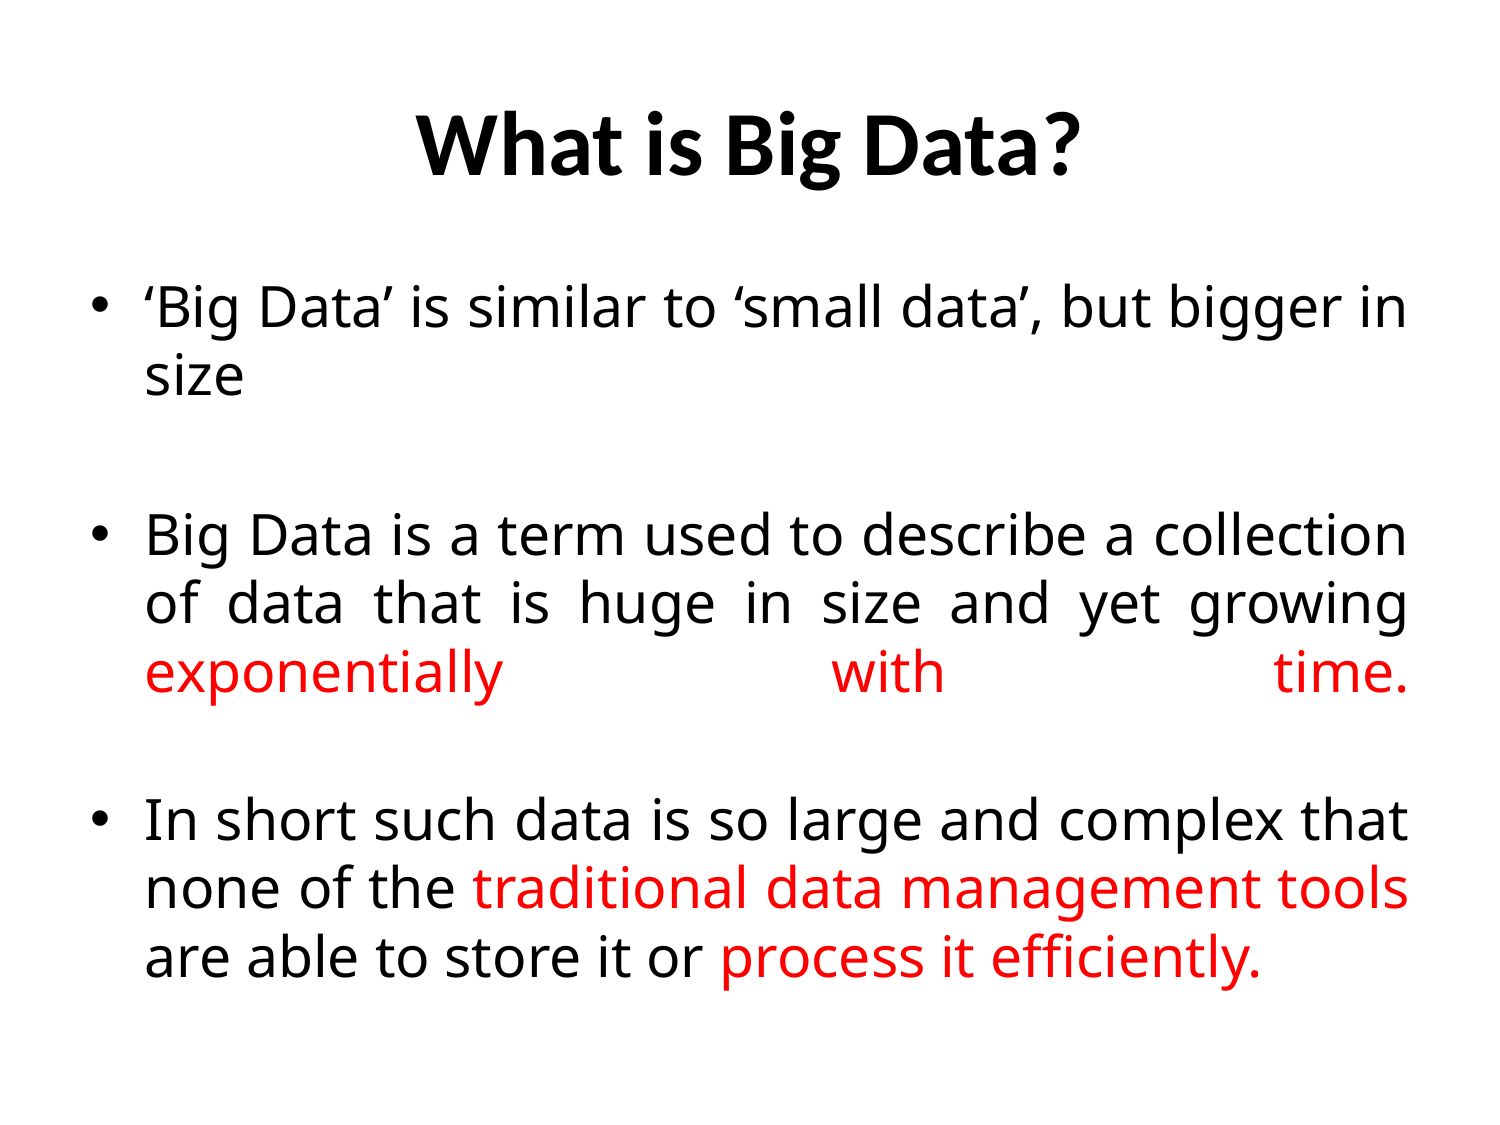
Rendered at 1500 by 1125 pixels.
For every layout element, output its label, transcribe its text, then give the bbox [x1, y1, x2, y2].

title What is Big Data? [75, 45, 1425, 233]
list ‘Big Data’ is similar to ‘small data’, but bigger in size Big Data is a term used to describe a collection of data that is huge in size and yet growing exponentially with time. In short such data is so large and complex that none of the traditional data management tools are able to store it or process it efficiently. [75, 262, 1425, 1005]
